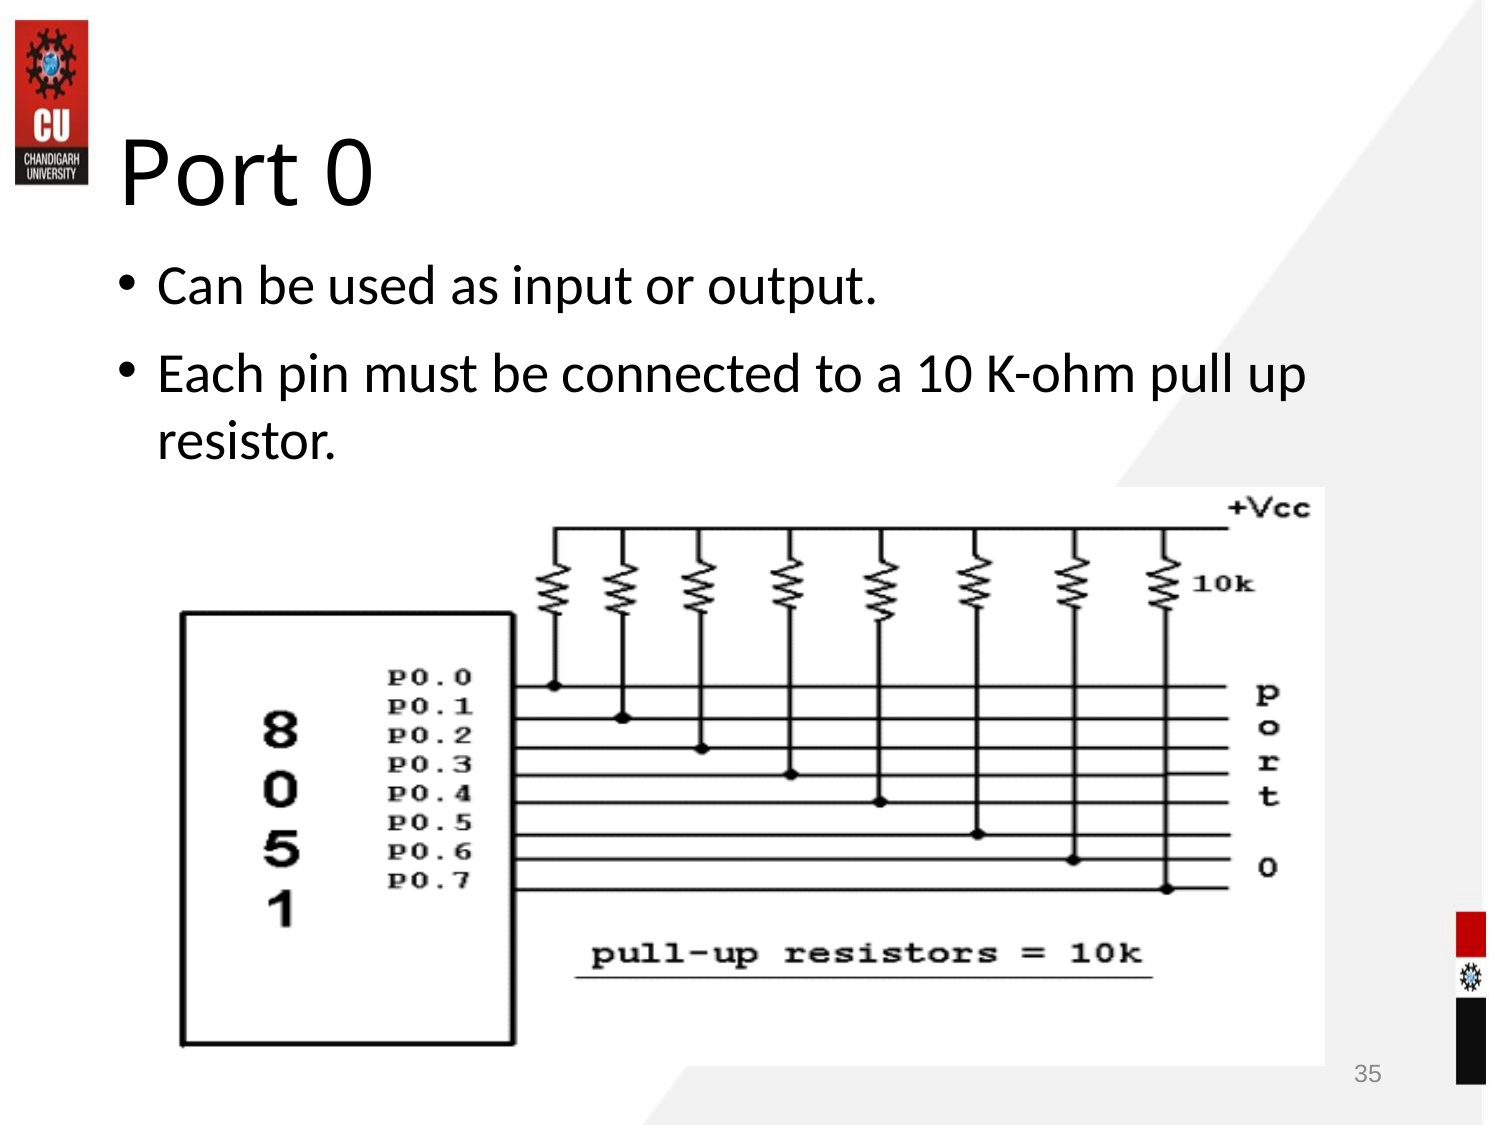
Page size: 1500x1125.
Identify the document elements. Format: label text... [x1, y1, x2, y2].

picture [0, 0, 1500, 1125]
text_box Can be used as input or output. Each pin must be connected to a 10 K-ohm pull up resistor. [103, 240, 1397, 479]
text_box Port 0 [103, 59, 1397, 240]
text_box 35 [1059, 1042, 1397, 1103]
